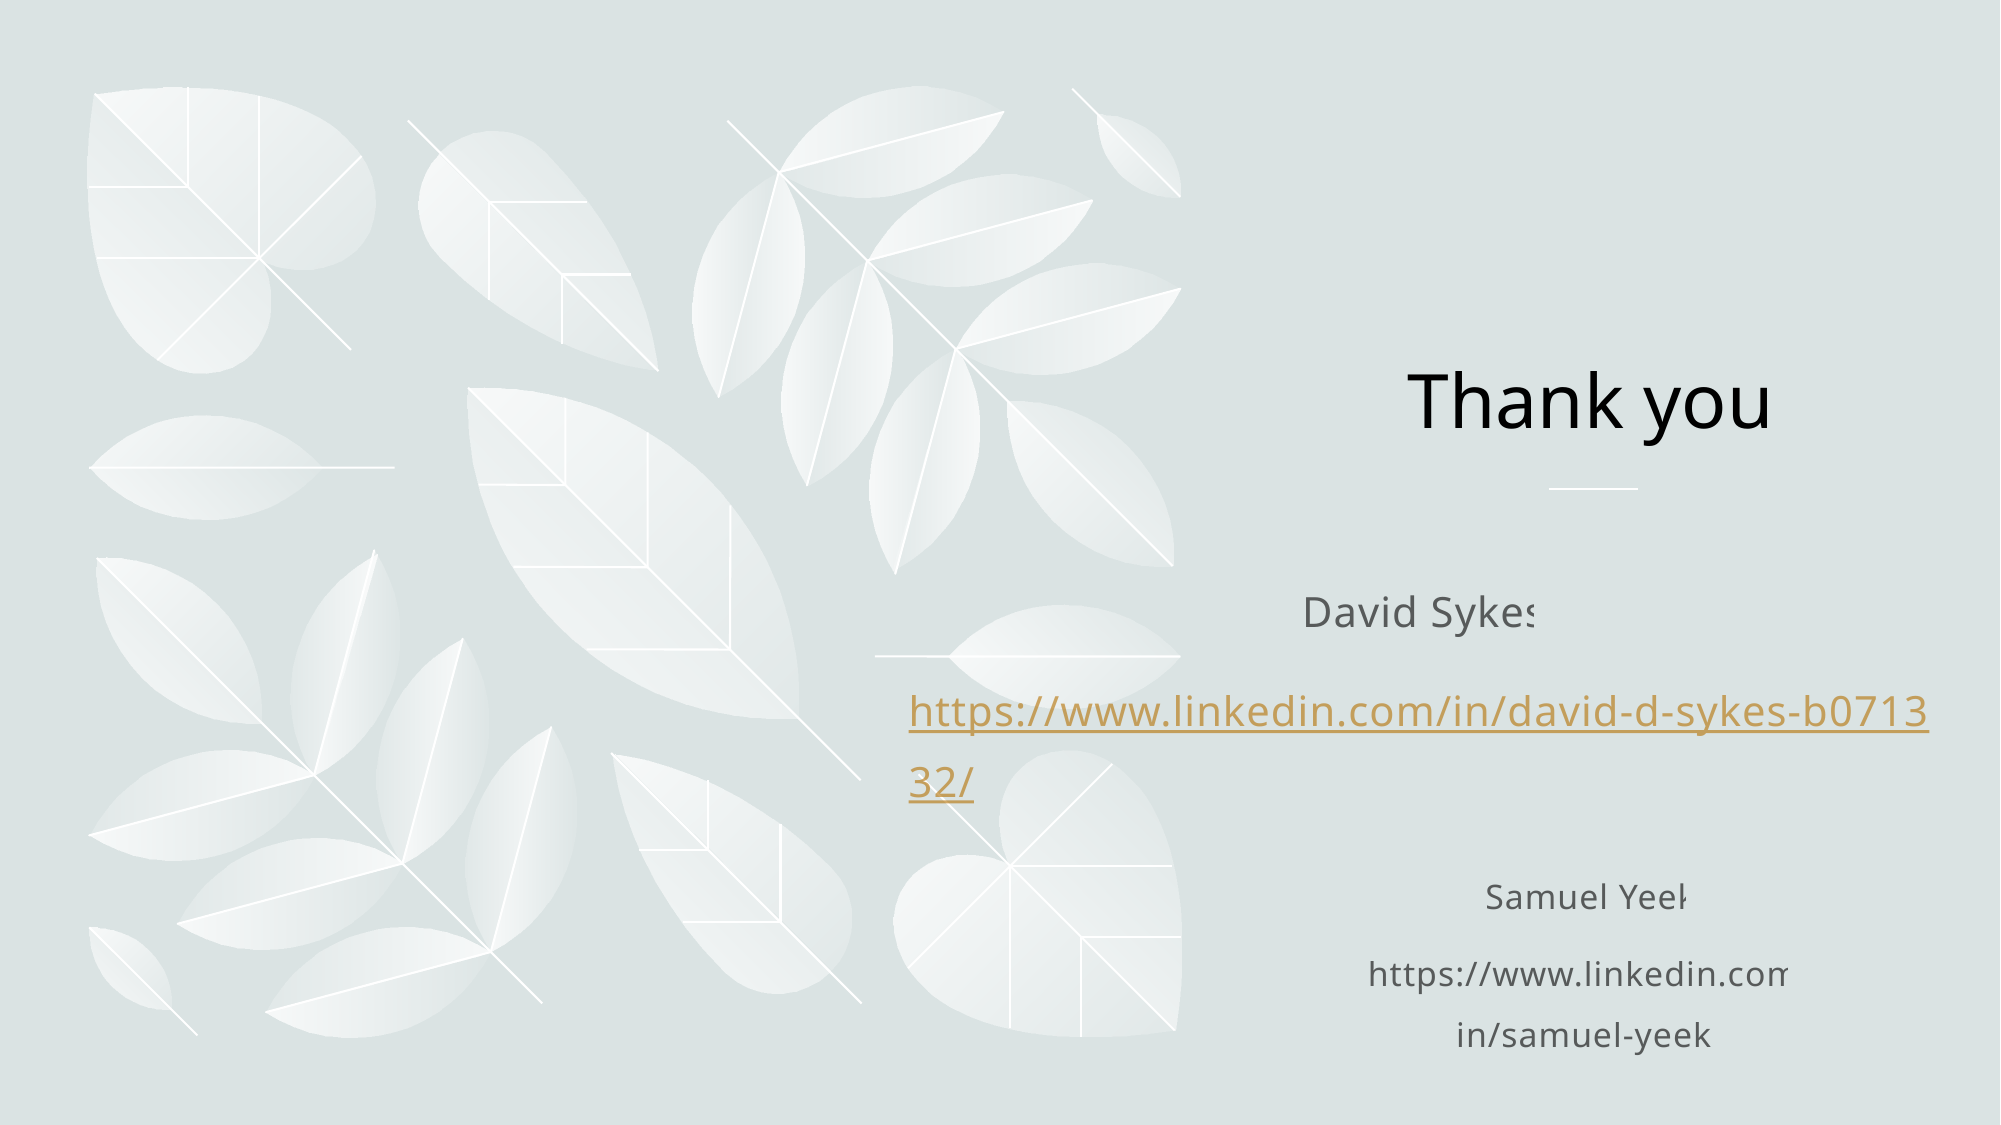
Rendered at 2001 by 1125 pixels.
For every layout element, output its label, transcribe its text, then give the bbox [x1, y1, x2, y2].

list Samuel Yeek https://www.linkedin.com/in/samuel-yeek/ [1332, 854, 1849, 1066]
title Thank you [1251, 87, 1930, 451]
text_box David Sykes https://www.linkedin.com/in/david-d-sykes-b071332/ [893, 553, 1954, 854]
